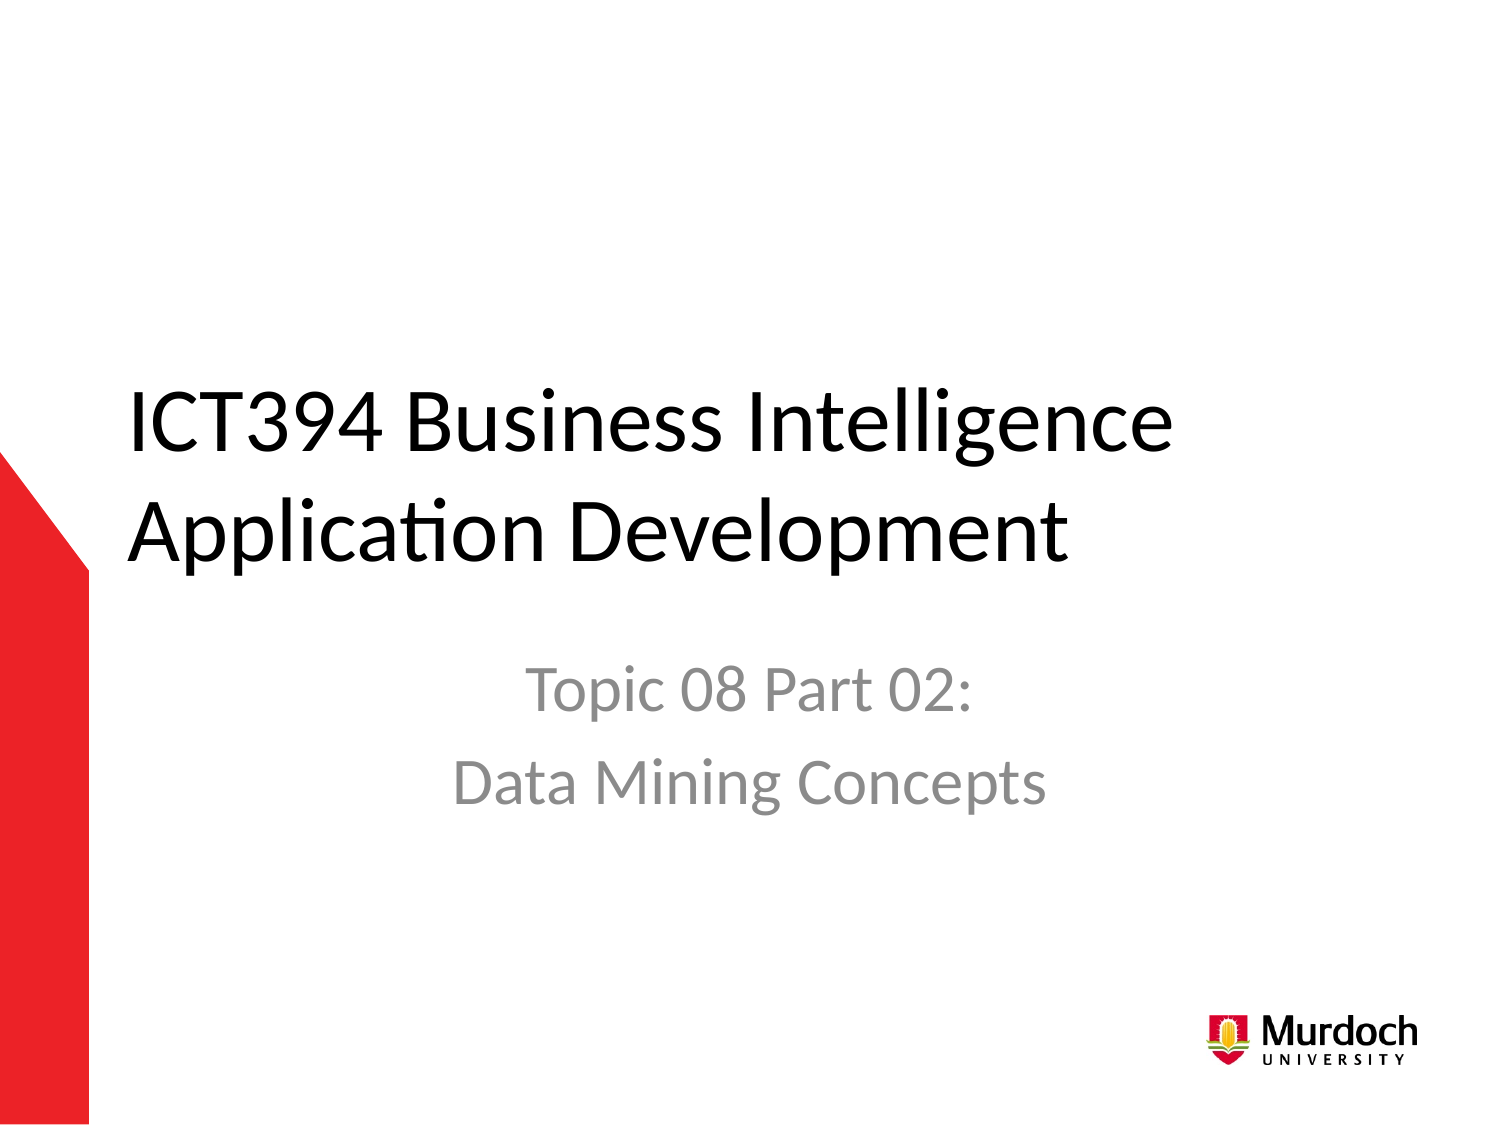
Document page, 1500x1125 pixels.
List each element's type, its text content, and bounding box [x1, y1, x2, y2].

subtitle Topic 08 Part 02: Data Mining Concepts [225, 637, 1275, 925]
title ICT394 Business Intelligence Application Development [112, 349, 1388, 591]
picture [1206, 1015, 1417, 1065]
